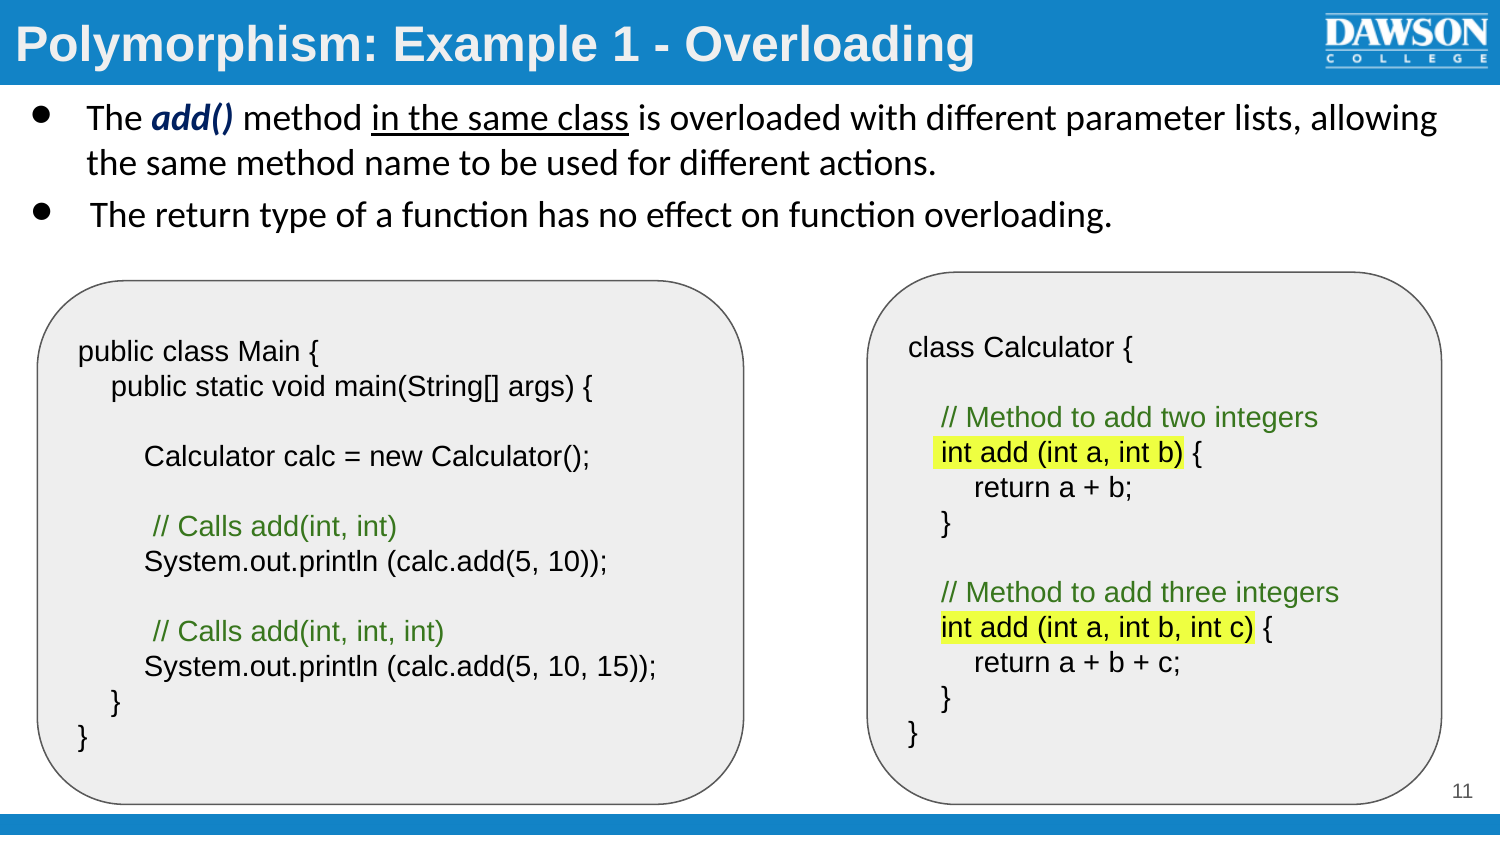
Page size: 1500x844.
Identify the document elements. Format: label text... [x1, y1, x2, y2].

text_box The return type of a function has no effect on function overloading. [0, 175, 1500, 250]
text_box The add() method in the same class is overloaded with different parameter lists, allowing the same method name to be used for different actions. [0, 92, 1500, 175]
text_box class Calculator { // Method to add two integers int add (int a, int b) { return a + b; } // Method to add three integers int add (int a, int b, int c) { return a + b + c; } } [867, 272, 1442, 805]
picture [0, 813, 1500, 836]
picture [0, 0, 1500, 85]
slide_number ‹#› [1417, 765, 1485, 812]
text_box public class Main { public static void main(String[] args) { Calculator calc = new Calculator(); // Calls add(int, int) System.out.println (calc.add(5, 10)); // Calls add(int, int, int) System.out.println (calc.add(5, 10, 15)); } } [37, 280, 744, 805]
